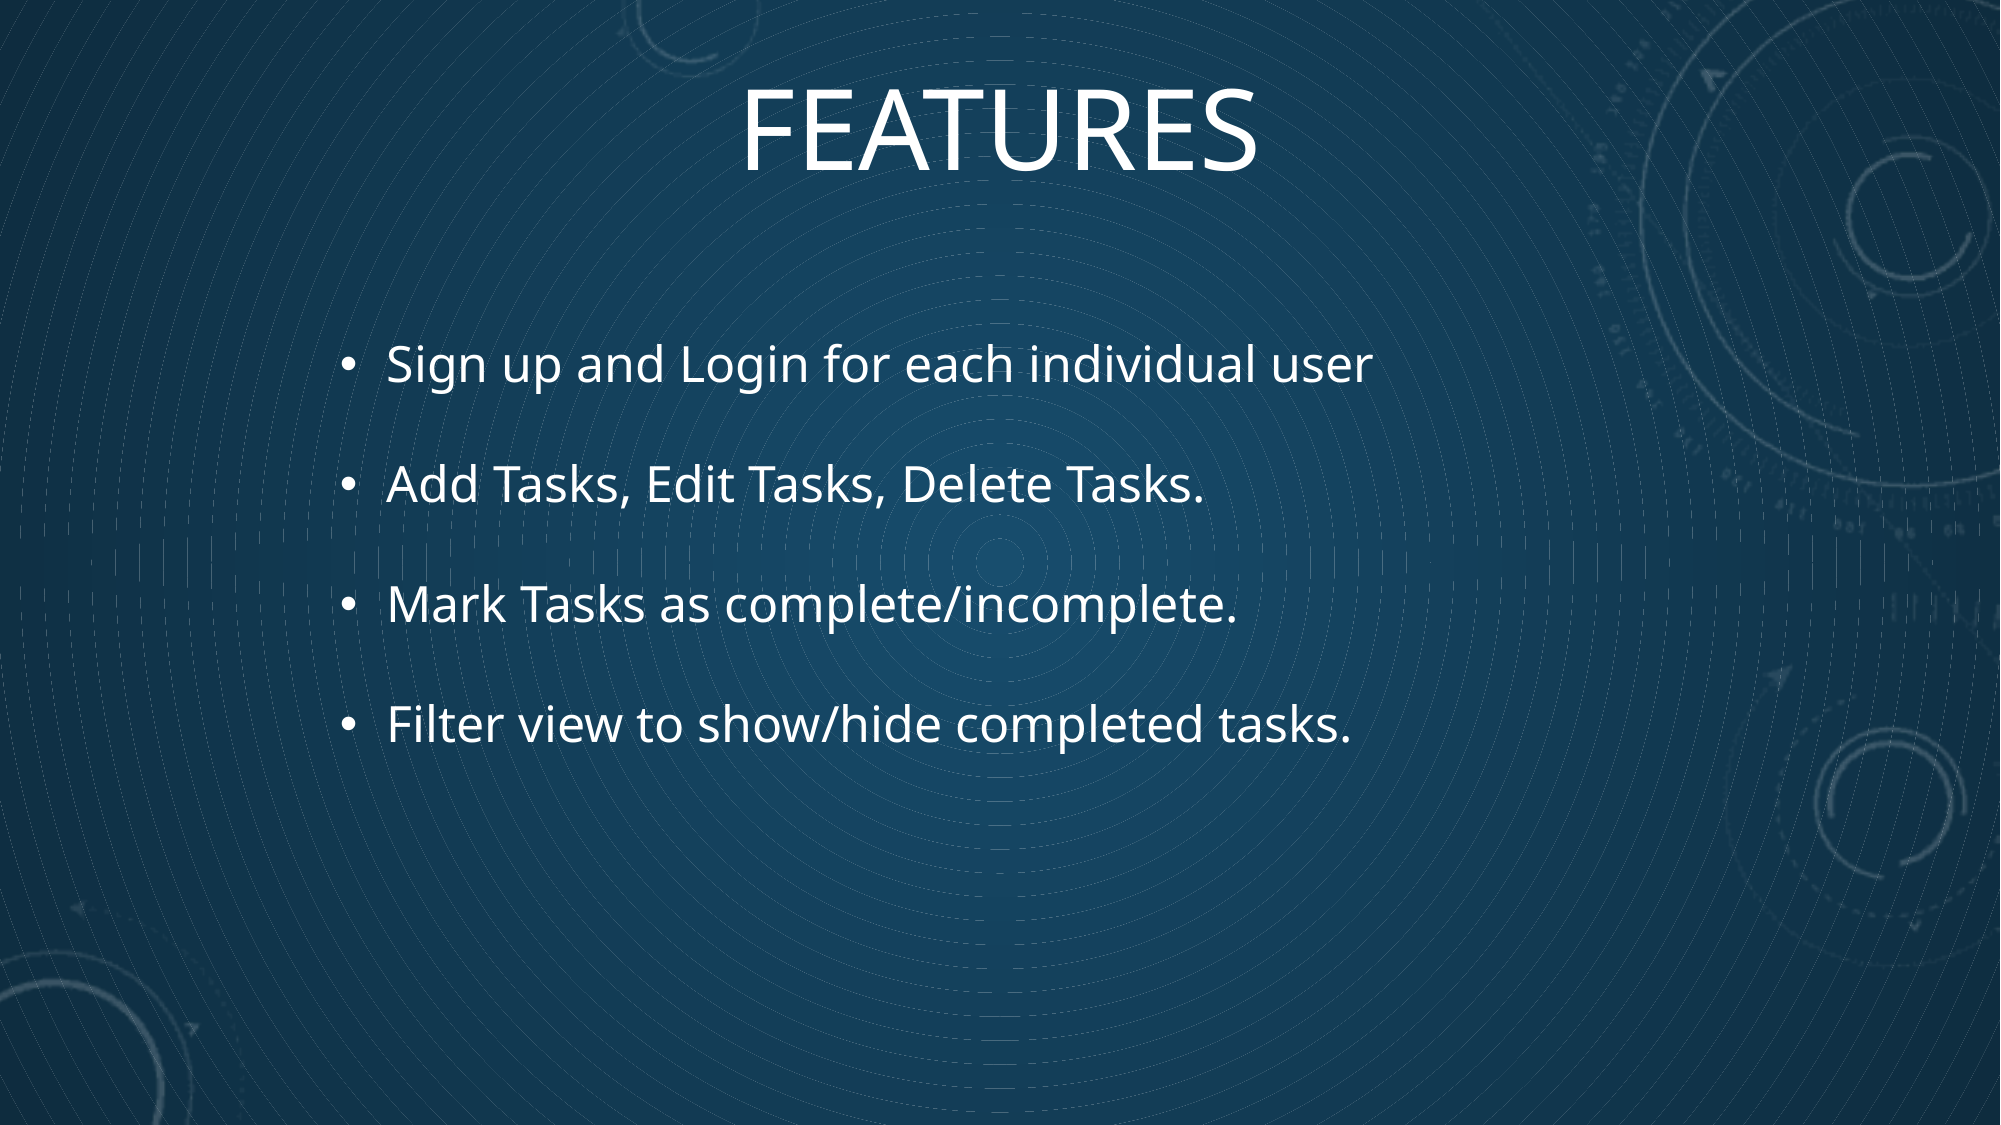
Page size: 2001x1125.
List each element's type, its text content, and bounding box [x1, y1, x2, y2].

text_box Sign up and Login for each individual user Add Tasks, Edit Tasks, Delete Tasks. Mark Tasks as complete/incomplete. Filter view to show/hide completed tasks. [324, 325, 1675, 761]
picture [0, 0, 2000, 1125]
title Features [482, 22, 1518, 229]
